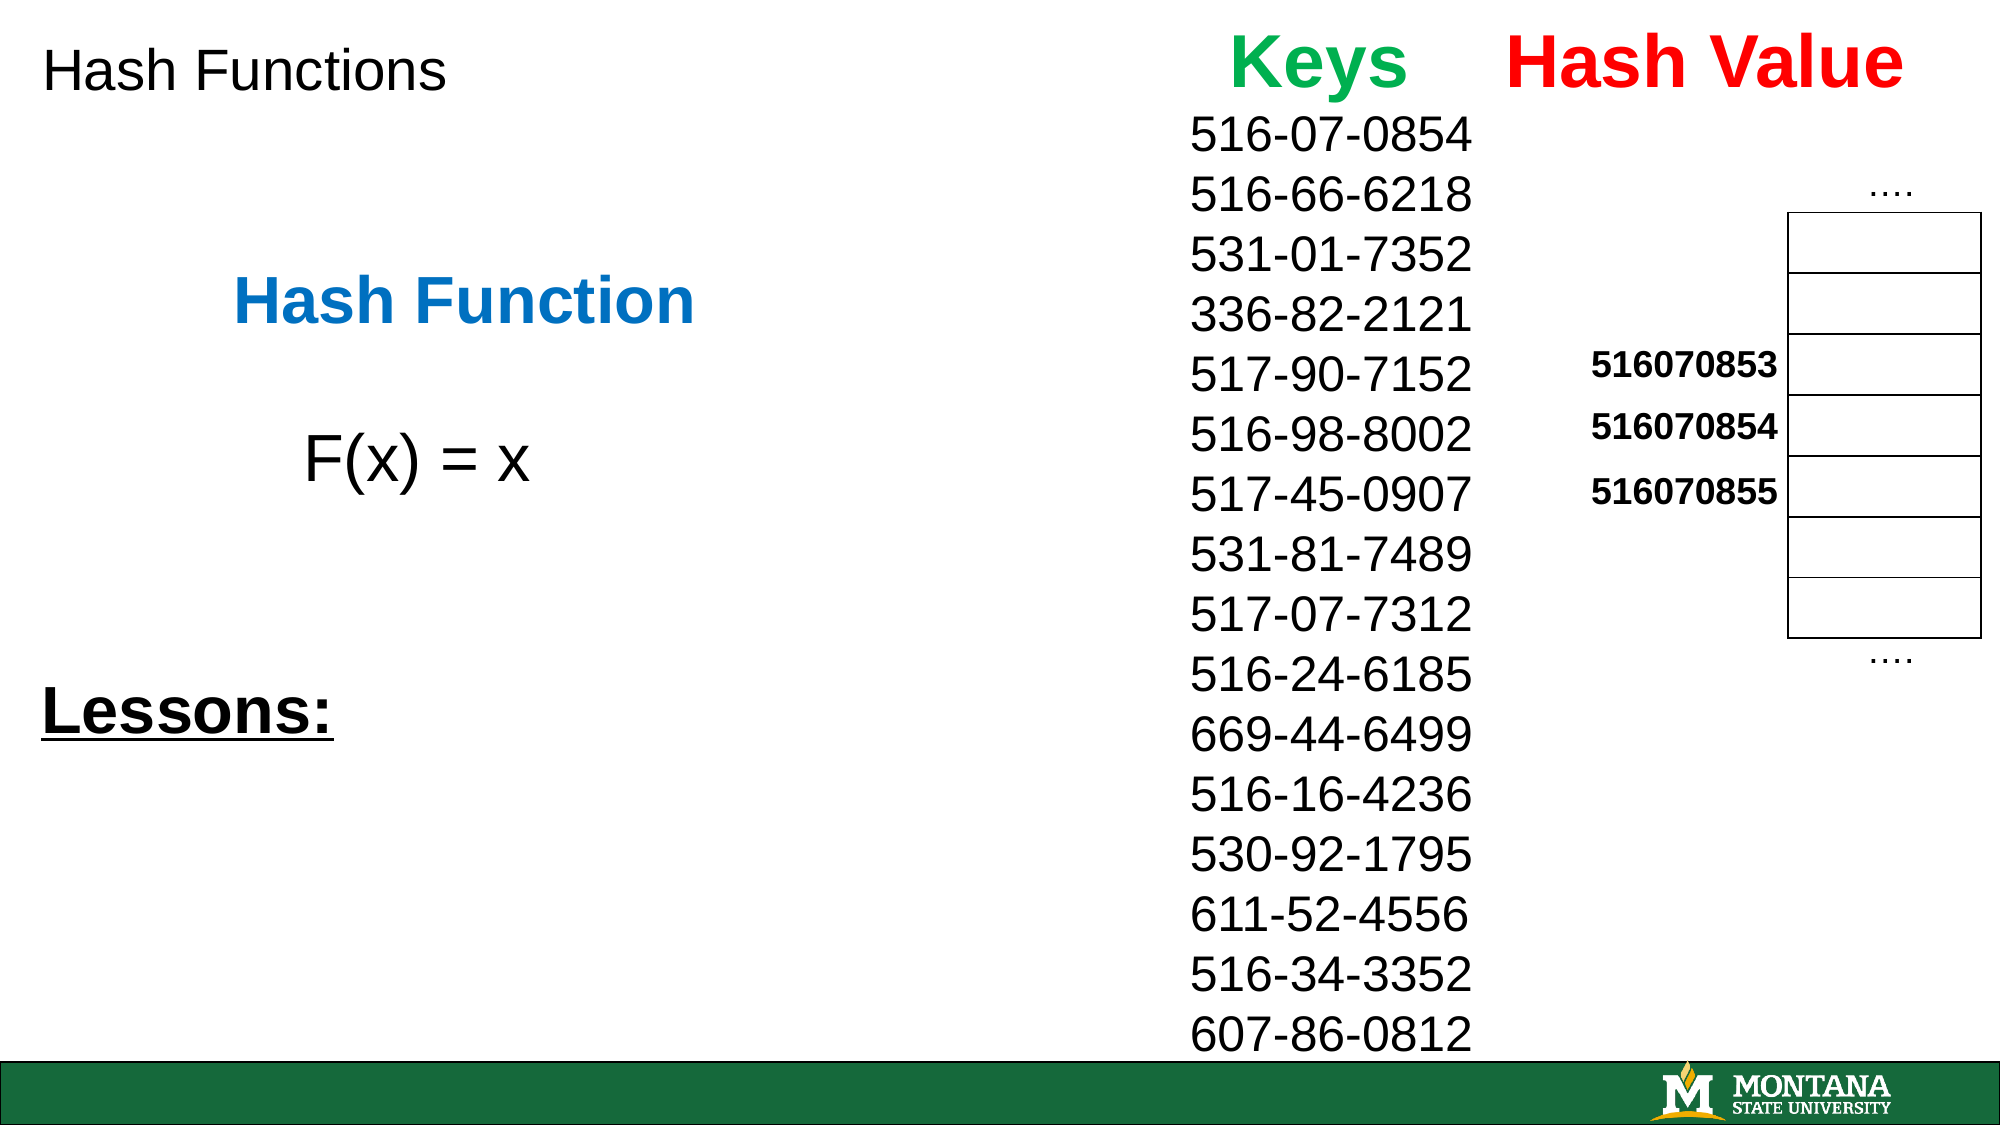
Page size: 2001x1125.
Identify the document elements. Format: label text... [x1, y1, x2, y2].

table_cell [1789, 578, 1980, 637]
text_box …. [1851, 618, 1930, 679]
table_cell [1789, 396, 1980, 455]
table_header [1789, 213, 1980, 272]
text_box Keys [1214, 4, 1447, 93]
picture [1649, 1060, 1892, 1122]
text_box …. [1851, 151, 1930, 212]
text_box F(x) = x [288, 406, 547, 502]
table_cell [1789, 335, 1980, 394]
text_box 516070855 [1576, 459, 1793, 520]
text_box 516070853 [1576, 333, 1793, 393]
text_box Hash Functions [27, 24, 463, 110]
text_box Hash Function [218, 249, 712, 345]
text_box Lessons: [26, 659, 349, 755]
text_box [0, 1060, 1647, 1125]
text_box 516070854 [1576, 394, 1793, 454]
text_box 516-07-0854 516-66-6218 531-01-7352 336-82-2121 517-90-7152 516-98-8002 517-45-0907 531-81-7489 517-07-7312 516-24-6185 669-44-6499 516-16-4236 530-92-1795 611-52-4556 516-34-3352 607-86-0812 [1175, 93, 1650, 1060]
table_cell [1789, 518, 1980, 577]
table_cell [1789, 274, 1980, 333]
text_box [1892, 1060, 2000, 1125]
text_box Hash Value [1447, 4, 1963, 110]
table_cell [1789, 457, 1980, 516]
